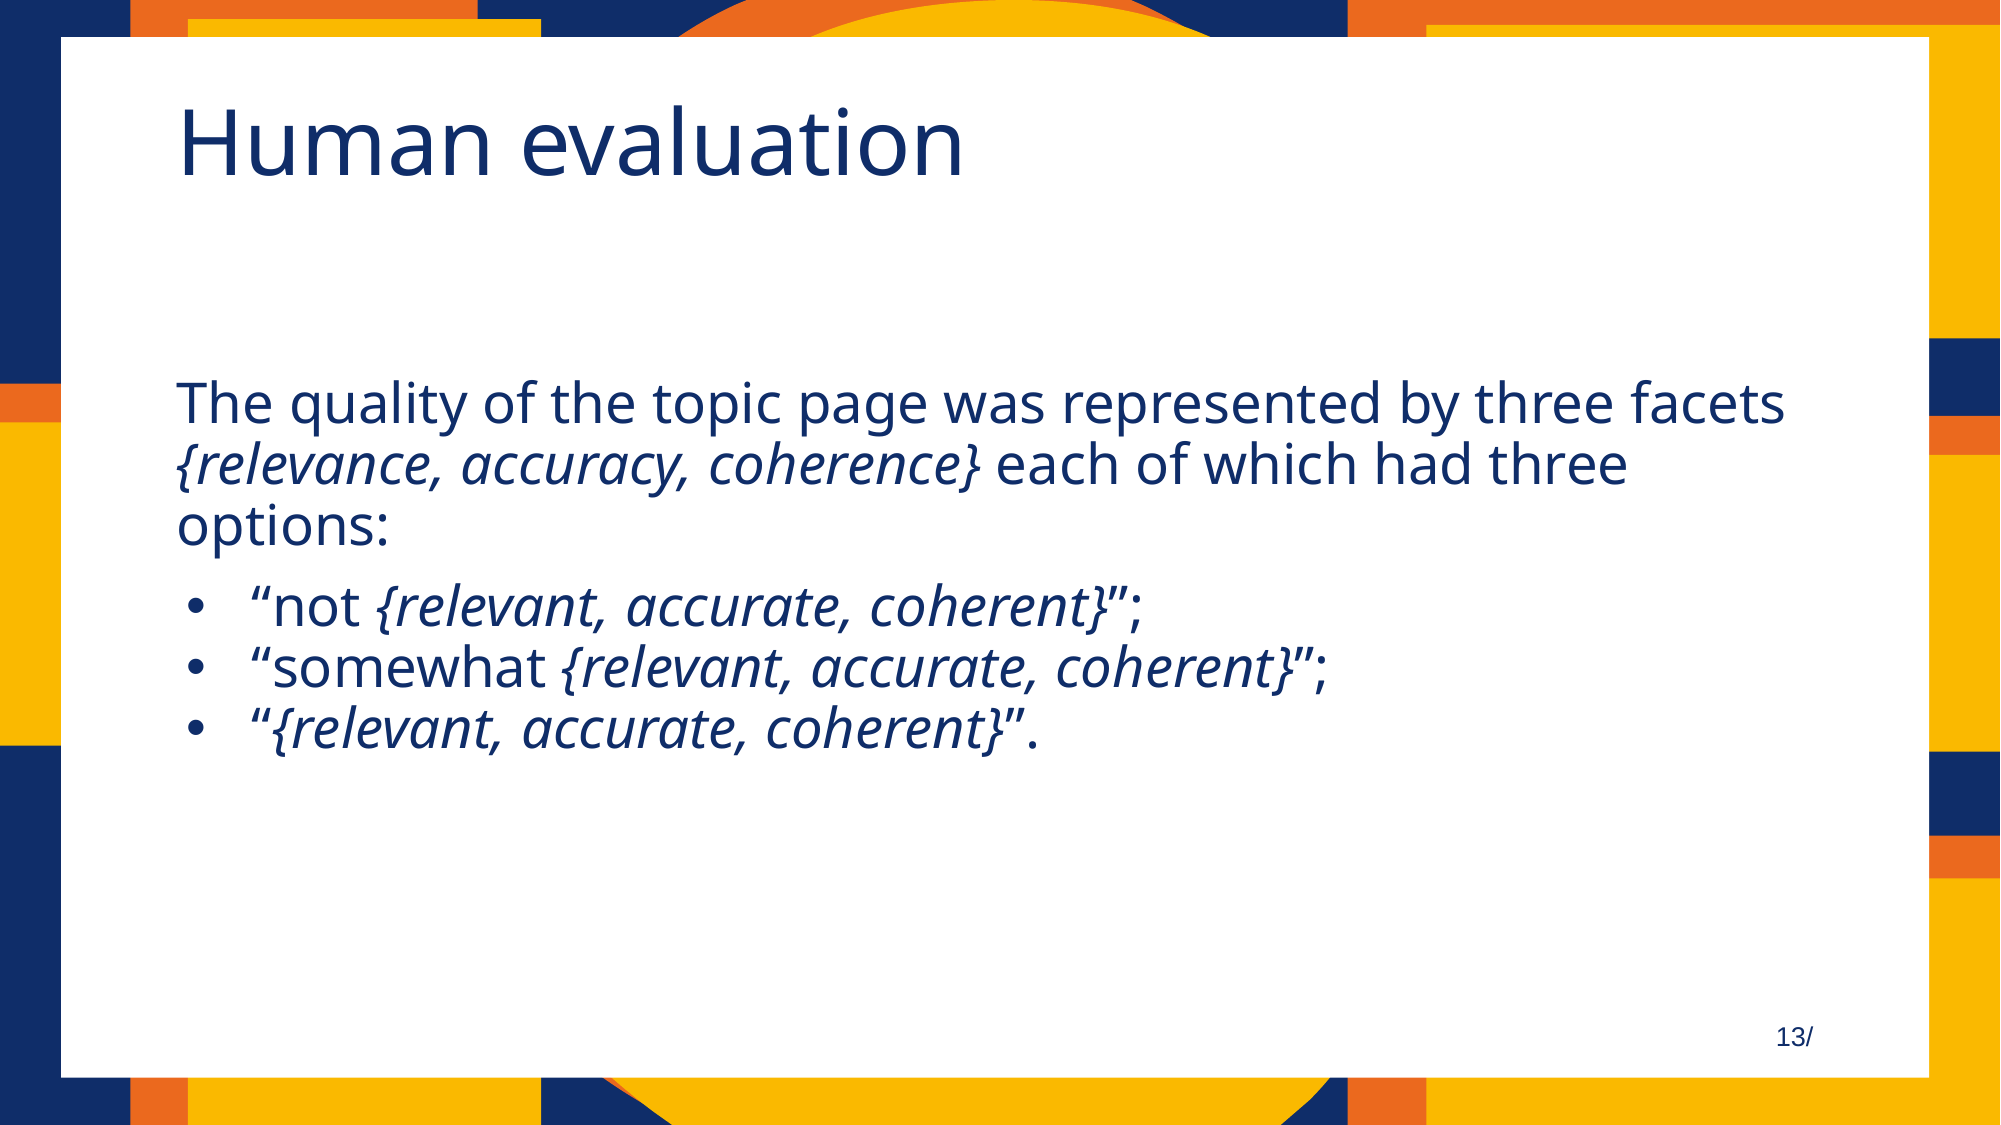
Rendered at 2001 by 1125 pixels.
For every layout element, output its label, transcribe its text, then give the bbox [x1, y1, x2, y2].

list The quality of the topic page was represented by three facets {relevance, accuracy, coherence} each of which had three options: “not {relevant, accurate, coherent}”; “somewhat {relevant, accurate, coherent}”; “{relevant, accurate, coherent}”. [161, 279, 1829, 994]
title Human evaluation [161, 37, 1829, 255]
slide_number 13/ [1619, 1005, 1829, 1066]
